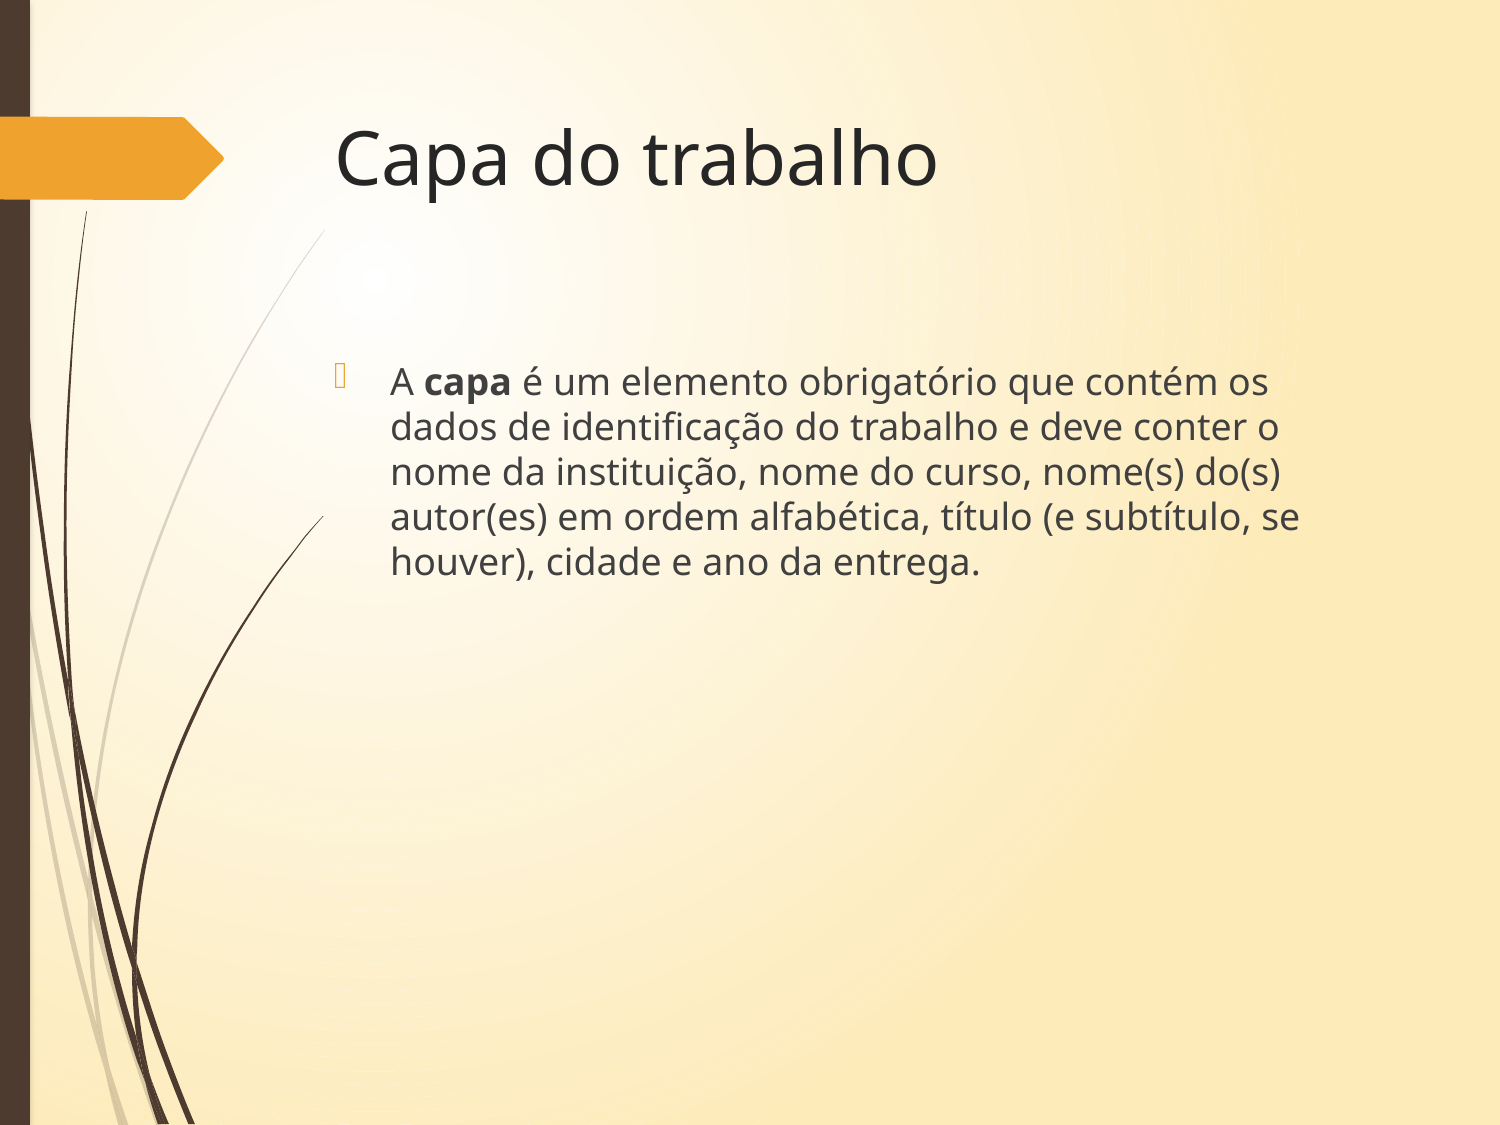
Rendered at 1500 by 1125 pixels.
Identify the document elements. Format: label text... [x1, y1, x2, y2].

title Capa do trabalho [319, 102, 1400, 313]
list A capa é um elemento obrigatório que contém os dados de identificação do trabalho e deve conter o nome da instituição, nome do curso, nome(s) do(s) autor(es) em ordem alfabética, título (e subtítulo, se houver), cidade e ano da entrega. [318, 350, 1400, 970]
